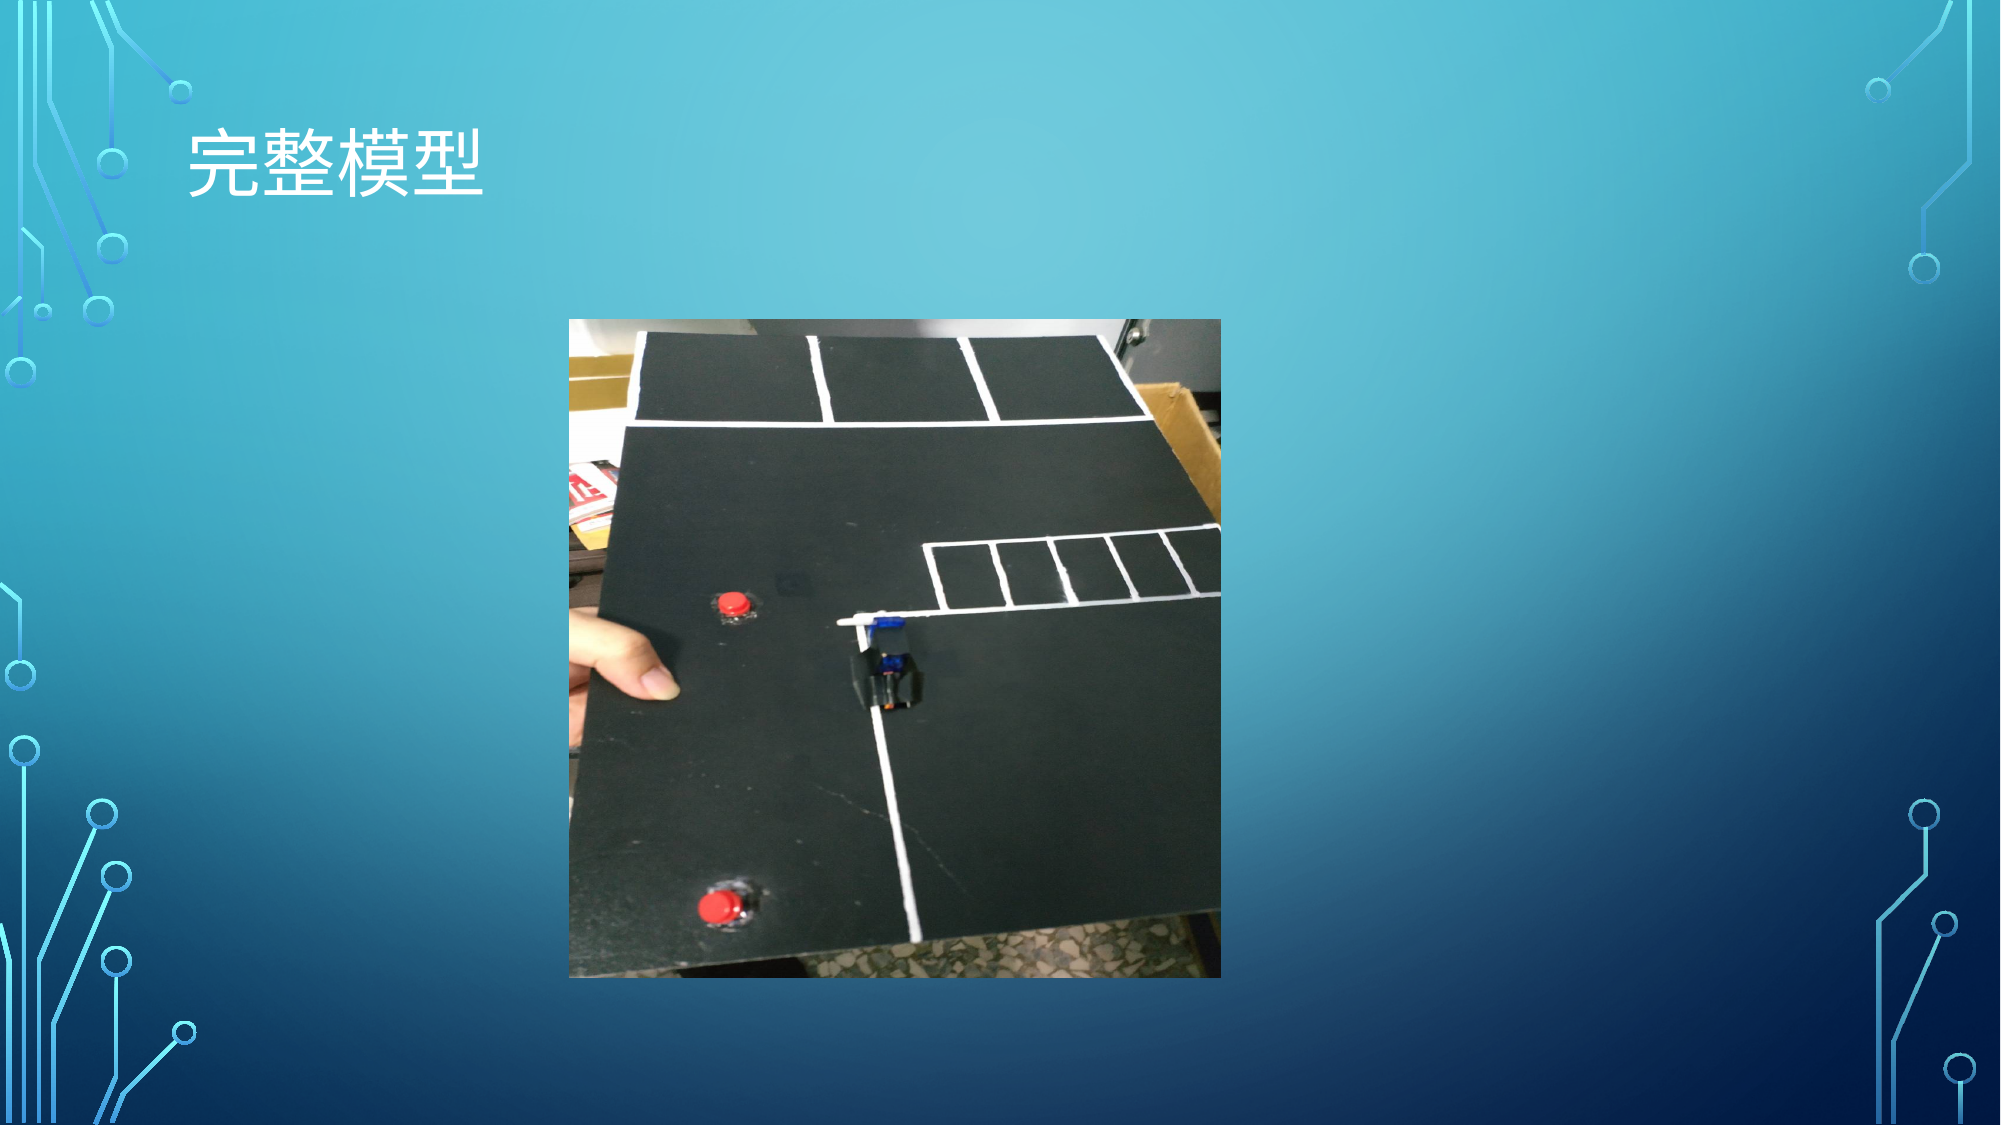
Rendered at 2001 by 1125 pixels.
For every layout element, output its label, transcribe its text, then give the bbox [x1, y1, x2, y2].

title 完整模型 [171, 45, 1797, 288]
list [569, 319, 1221, 978]
